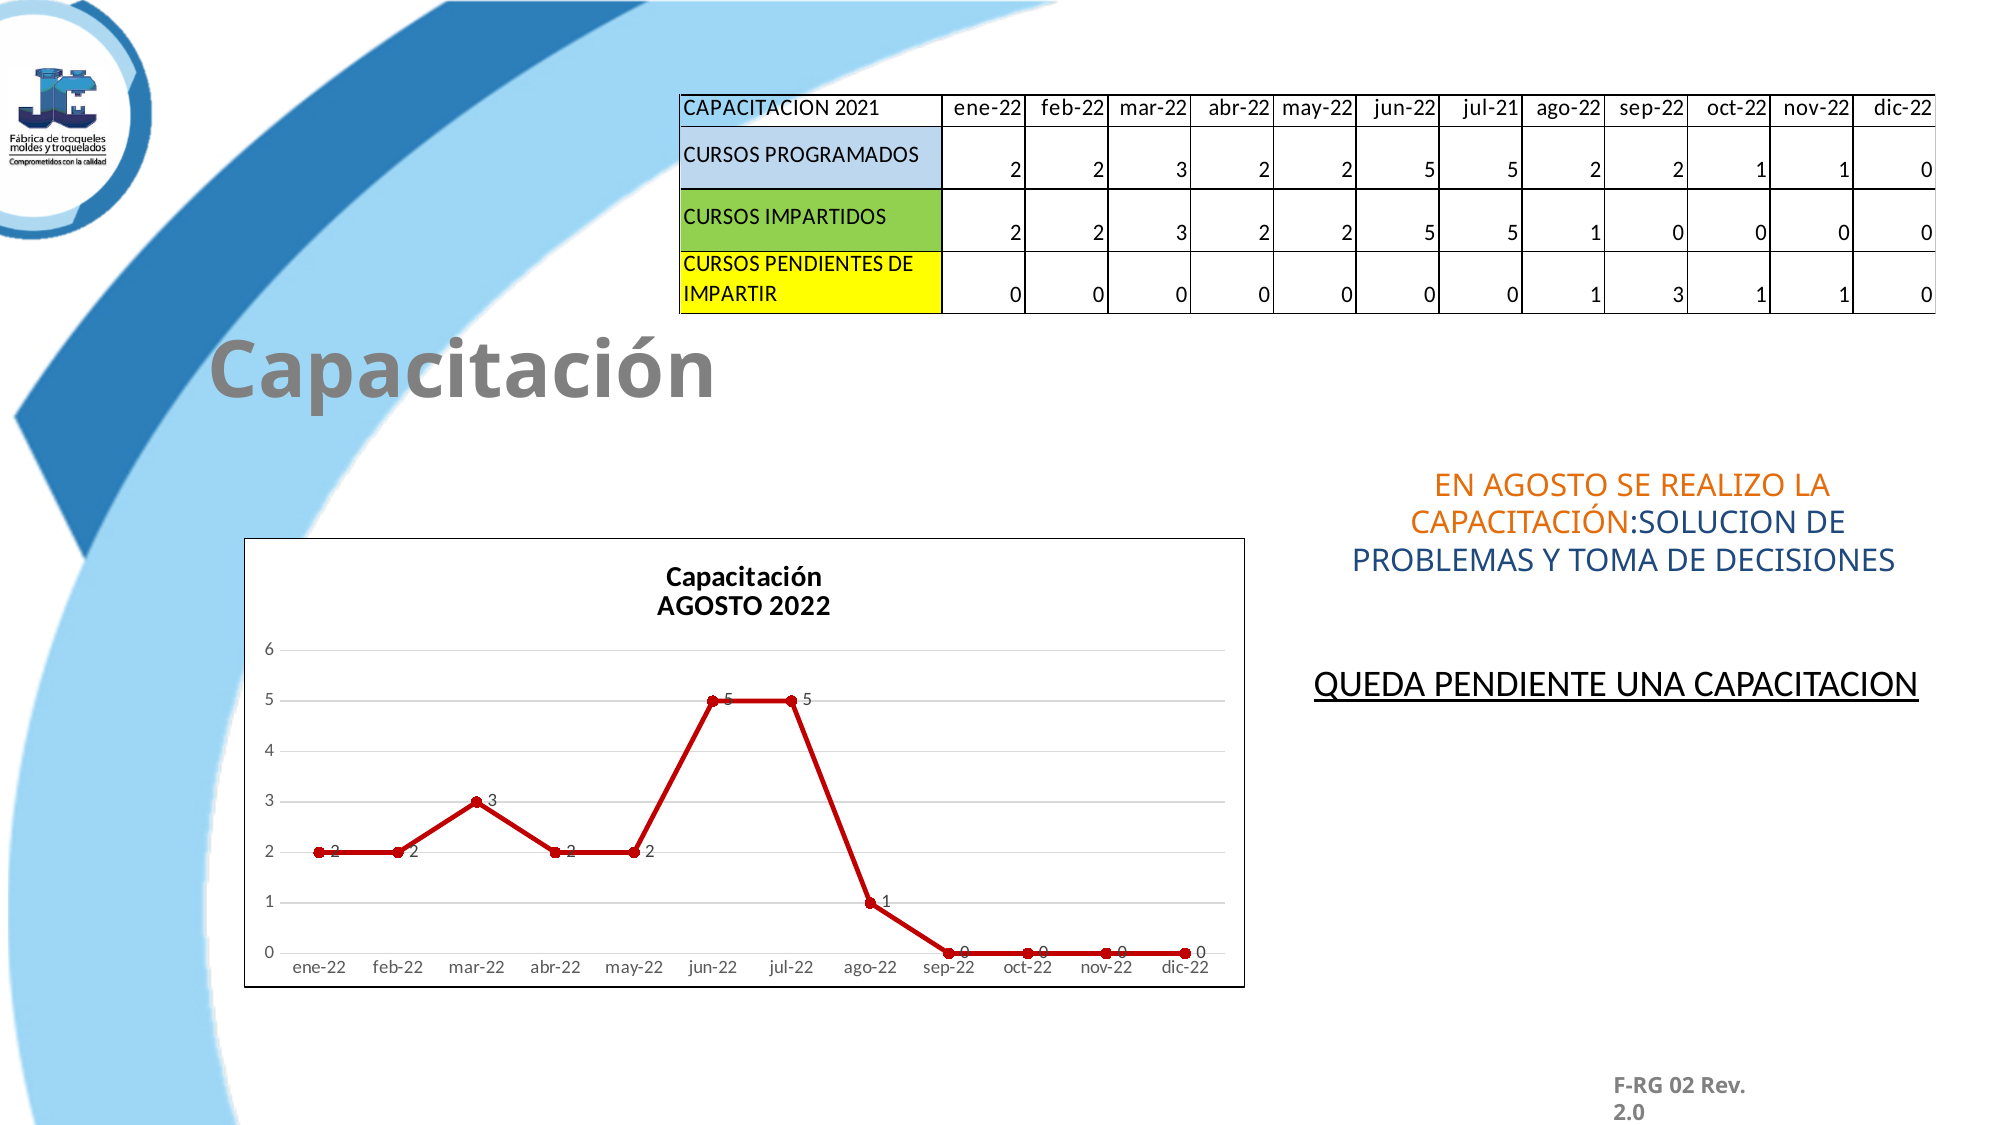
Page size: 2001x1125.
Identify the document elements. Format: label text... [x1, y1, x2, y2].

text_box Capacitación [192, 303, 745, 440]
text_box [678, 94, 1937, 315]
text_box QUEDA PENDIENTE UNA CAPACITACION [1299, 652, 1934, 712]
picture [0, 0, 1880, 1123]
text_box EN AGOSTO SE REALIZO LA CAPACITACIÓN:SOLUCION DE PROBLEMAS Y TOMA DE DECISIONES [1306, 457, 1950, 585]
chart [243, 537, 1246, 989]
